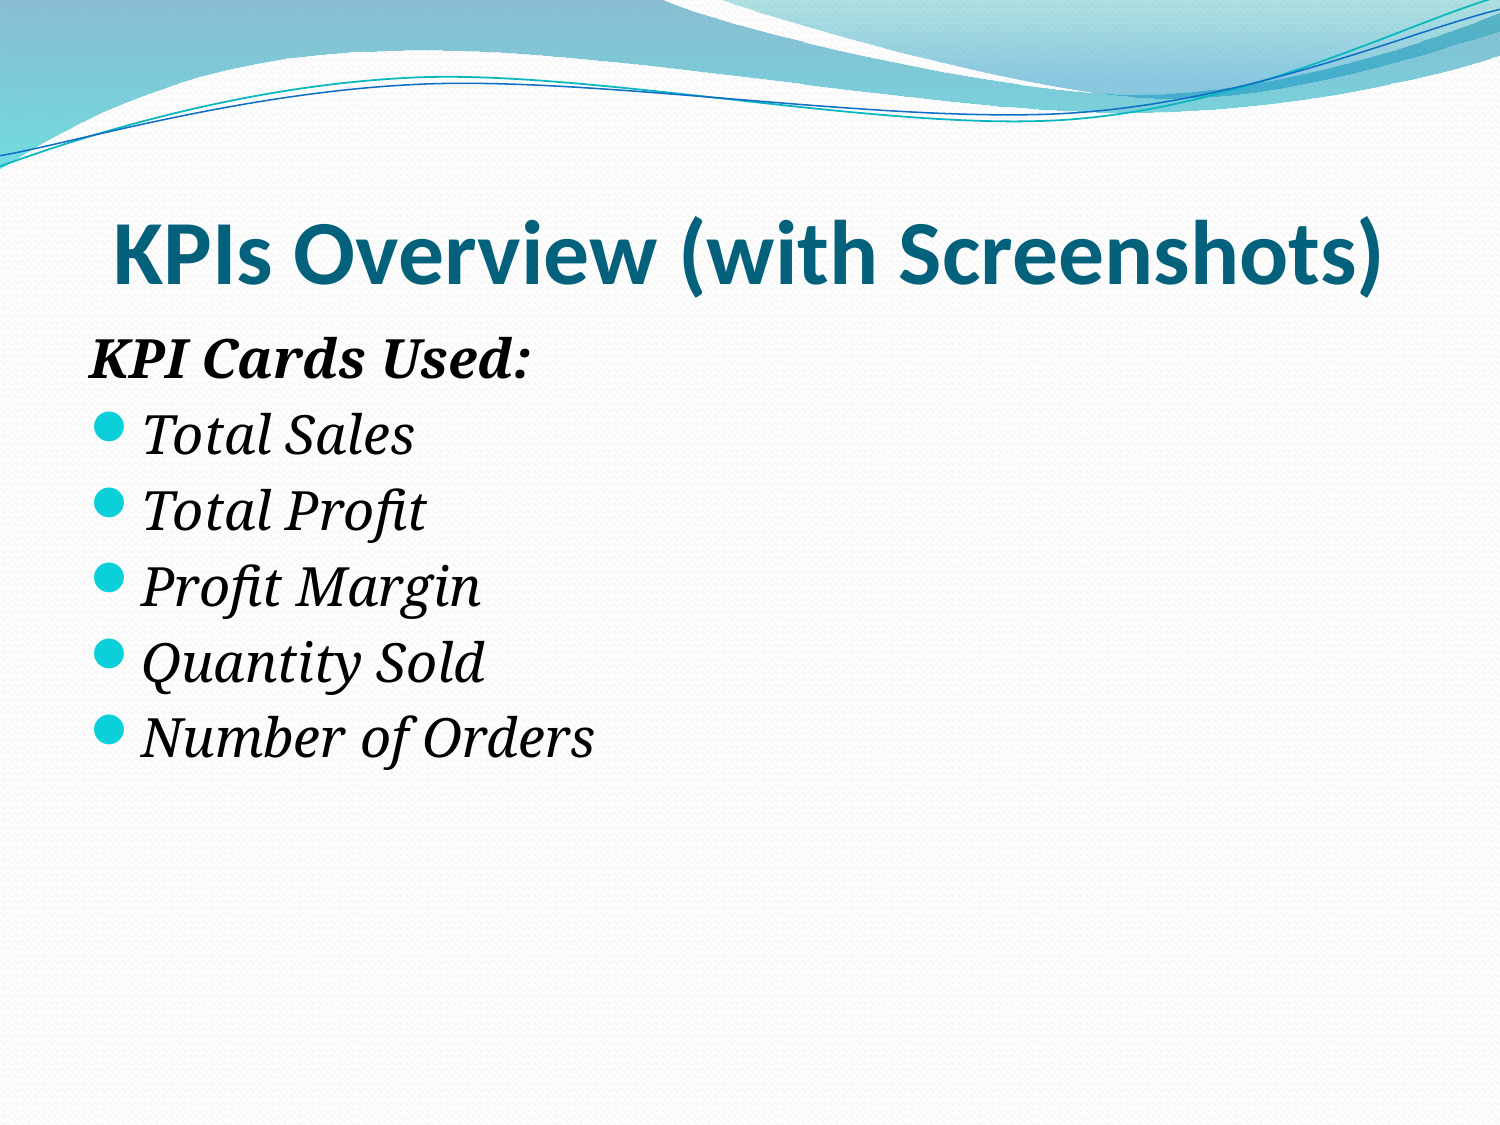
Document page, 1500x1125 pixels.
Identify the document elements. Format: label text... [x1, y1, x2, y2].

title KPIs Overview (with Screenshots) [75, 115, 1425, 303]
list KPI Cards Used: Total Sales Total Profit Profit Margin Quantity Sold Number of Orders [75, 317, 1425, 1038]
